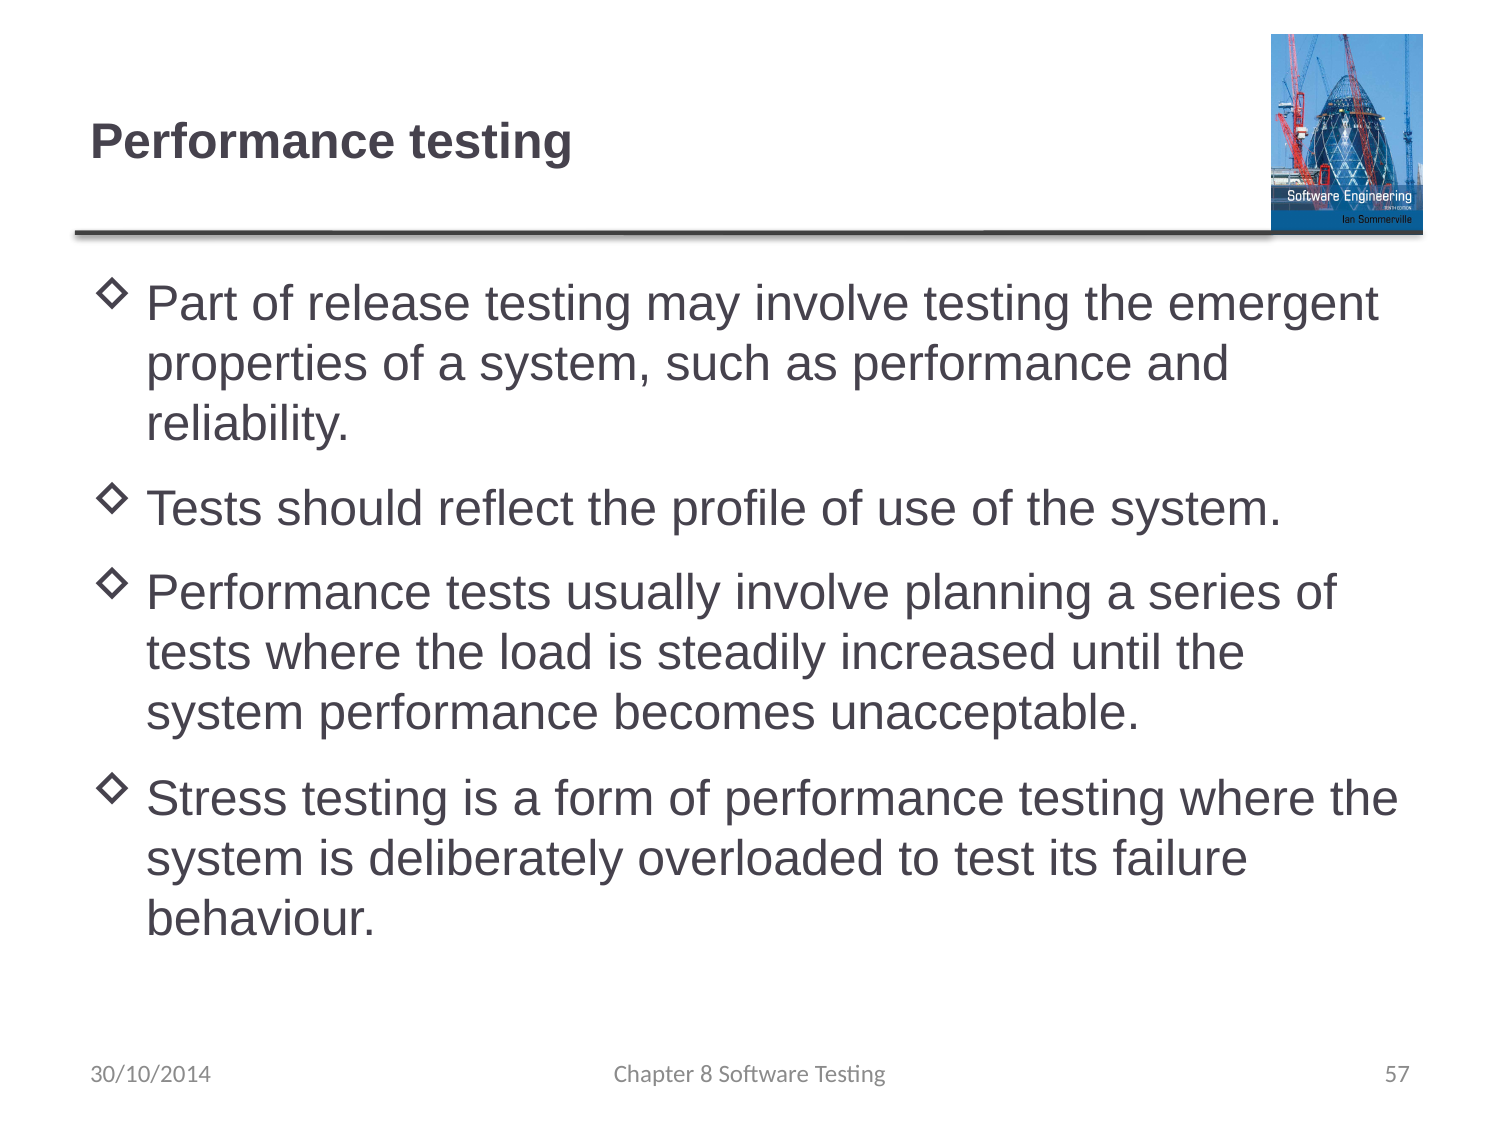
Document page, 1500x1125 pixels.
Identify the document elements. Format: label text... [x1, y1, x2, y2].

footer Chapter 8 Software Testing [512, 1042, 988, 1103]
picture [1271, 34, 1423, 230]
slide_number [75, 1042, 425, 1103]
slide_number 57 [1074, 1042, 1425, 1103]
list Part of release testing may involve testing the emergent properties of a system, such as performance and reliability. Tests should reflect the profile of use of the system. Performance tests usually involve planning a series of tests where the load is steadily increased until the system performance becomes unacceptable. Stress testing is a form of performance testing where the system is deliberately overloaded to test its failure behaviour. [75, 262, 1425, 1005]
title Performance testing [74, 44, 1272, 233]
